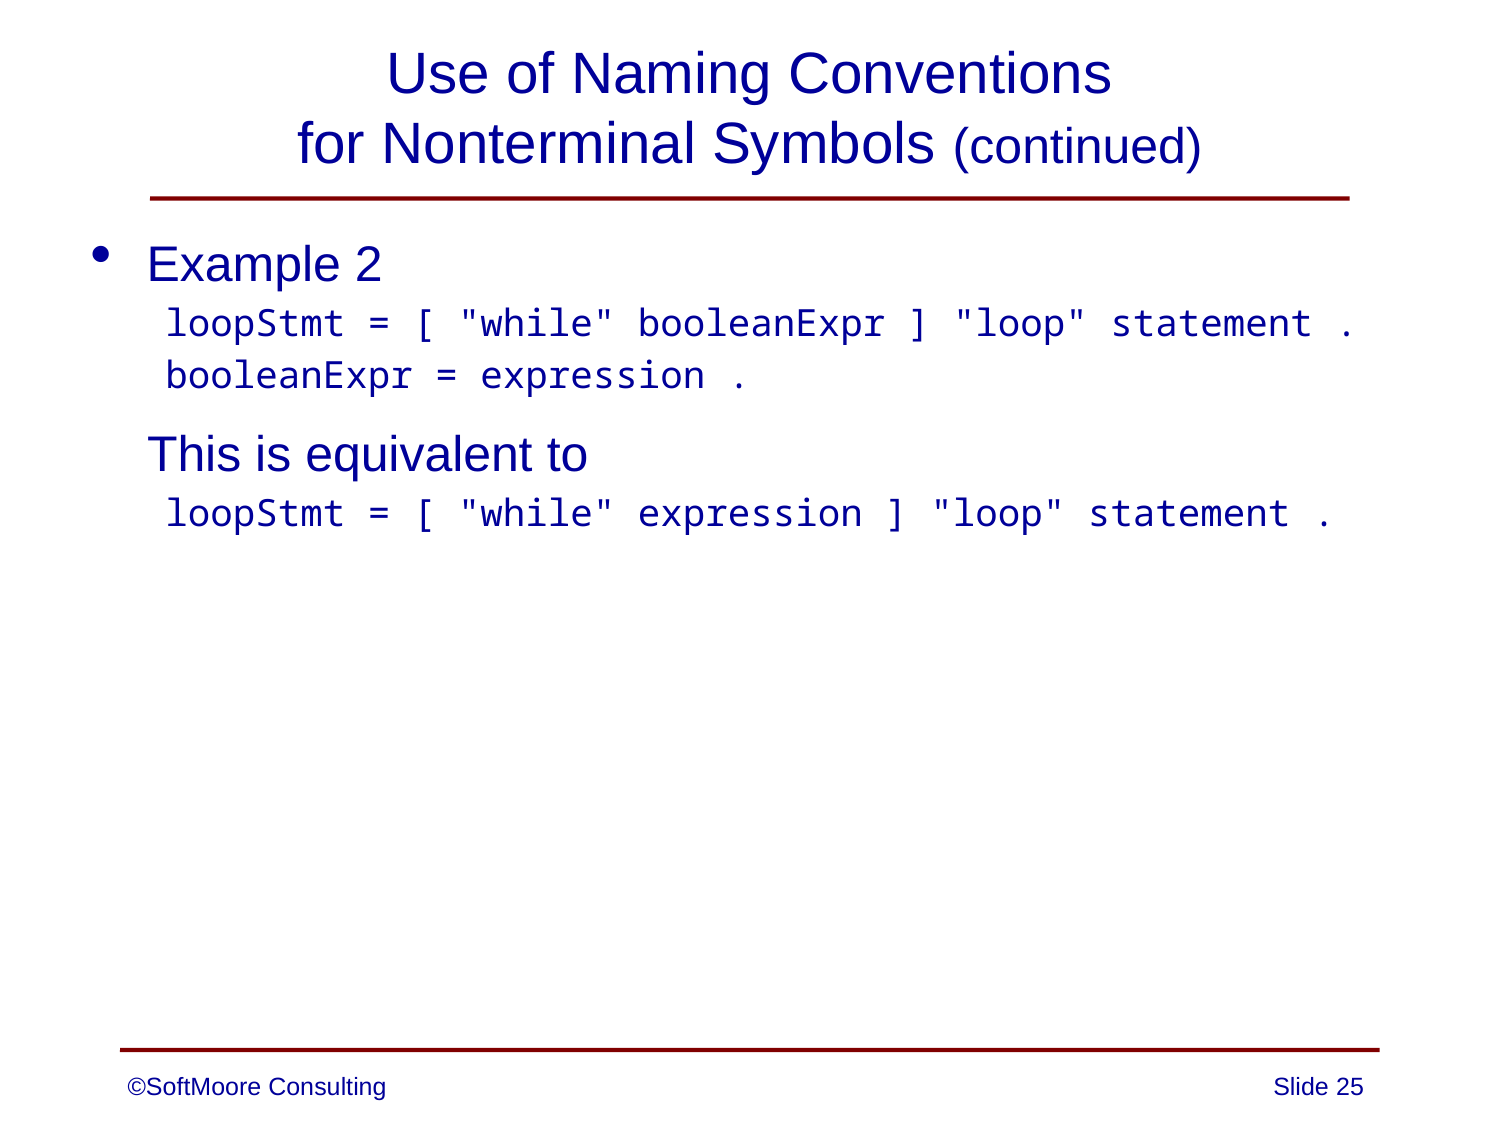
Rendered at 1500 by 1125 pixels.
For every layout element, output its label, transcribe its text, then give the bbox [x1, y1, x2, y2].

title Use of Naming Conventions for Nonterminal Symbols (continued) [149, 22, 1350, 188]
list Example 2 loopStmt = [ "while" booleanExpr ] "loop" statement . booleanExpr = expression . This is equivalent to loopStmt = [ "while" expression ] "loop" statement . [74, 223, 1425, 1034]
slide_number Slide 25 [1078, 1061, 1380, 1109]
footer ©SoftMoore Consulting [111, 1061, 563, 1109]
